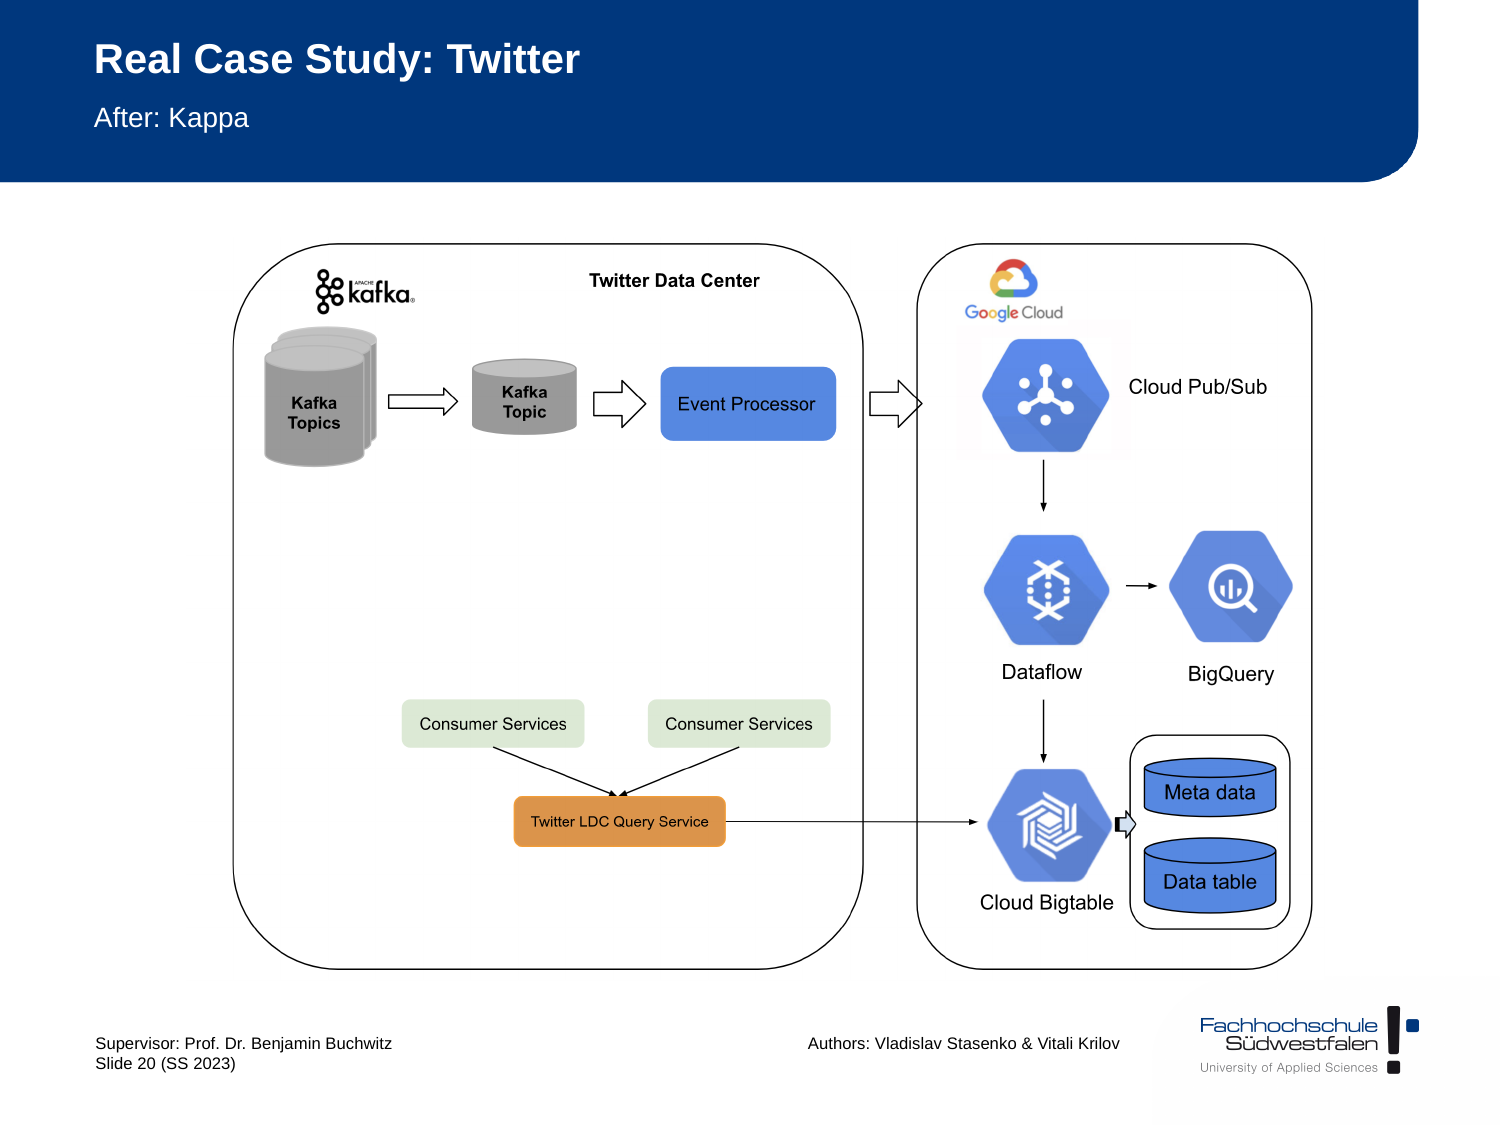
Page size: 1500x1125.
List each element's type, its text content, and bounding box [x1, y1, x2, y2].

title Real Case Study: Twitter [94, 30, 1417, 91]
list After: Kappa [94, 95, 1417, 141]
picture [185, 237, 1500, 1125]
picture [0, 0, 1419, 183]
